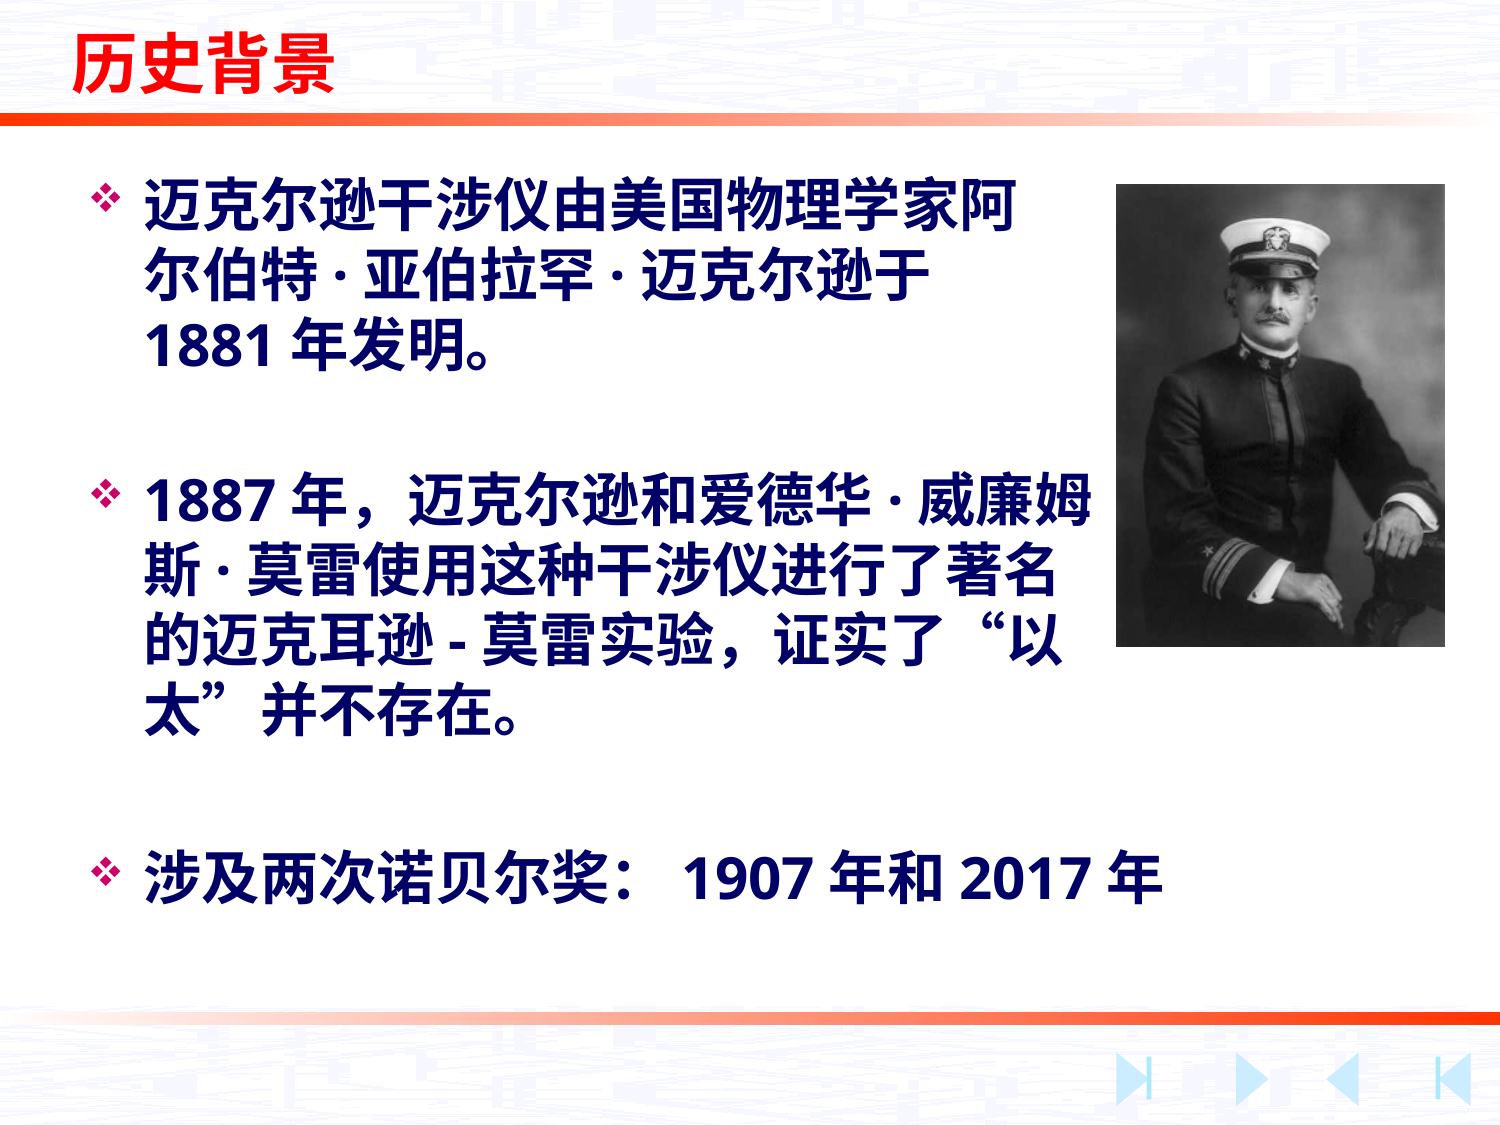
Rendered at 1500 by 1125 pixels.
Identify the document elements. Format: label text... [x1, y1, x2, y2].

text_box 涉及两次诺贝尔奖：1907年和2017年 [72, 834, 1388, 958]
picture [1116, 184, 1445, 647]
text_box 1887年，迈克尔逊和爱德华·威廉姆斯·莫雷使用这种干涉仪进行了著名的迈克耳逊-莫雷实验，证实了“以太”并不存在。 [72, 456, 1117, 834]
picture [0, 0, 1500, 114]
text_box 历史背景 [56, 14, 354, 110]
picture [0, 1025, 1500, 1125]
picture [0, 1006, 1500, 1013]
text_box 迈克尔逊干涉仪由美国物理学家阿尔伯特·亚伯拉罕·迈克尔逊于1881年发明。 [72, 160, 1091, 456]
